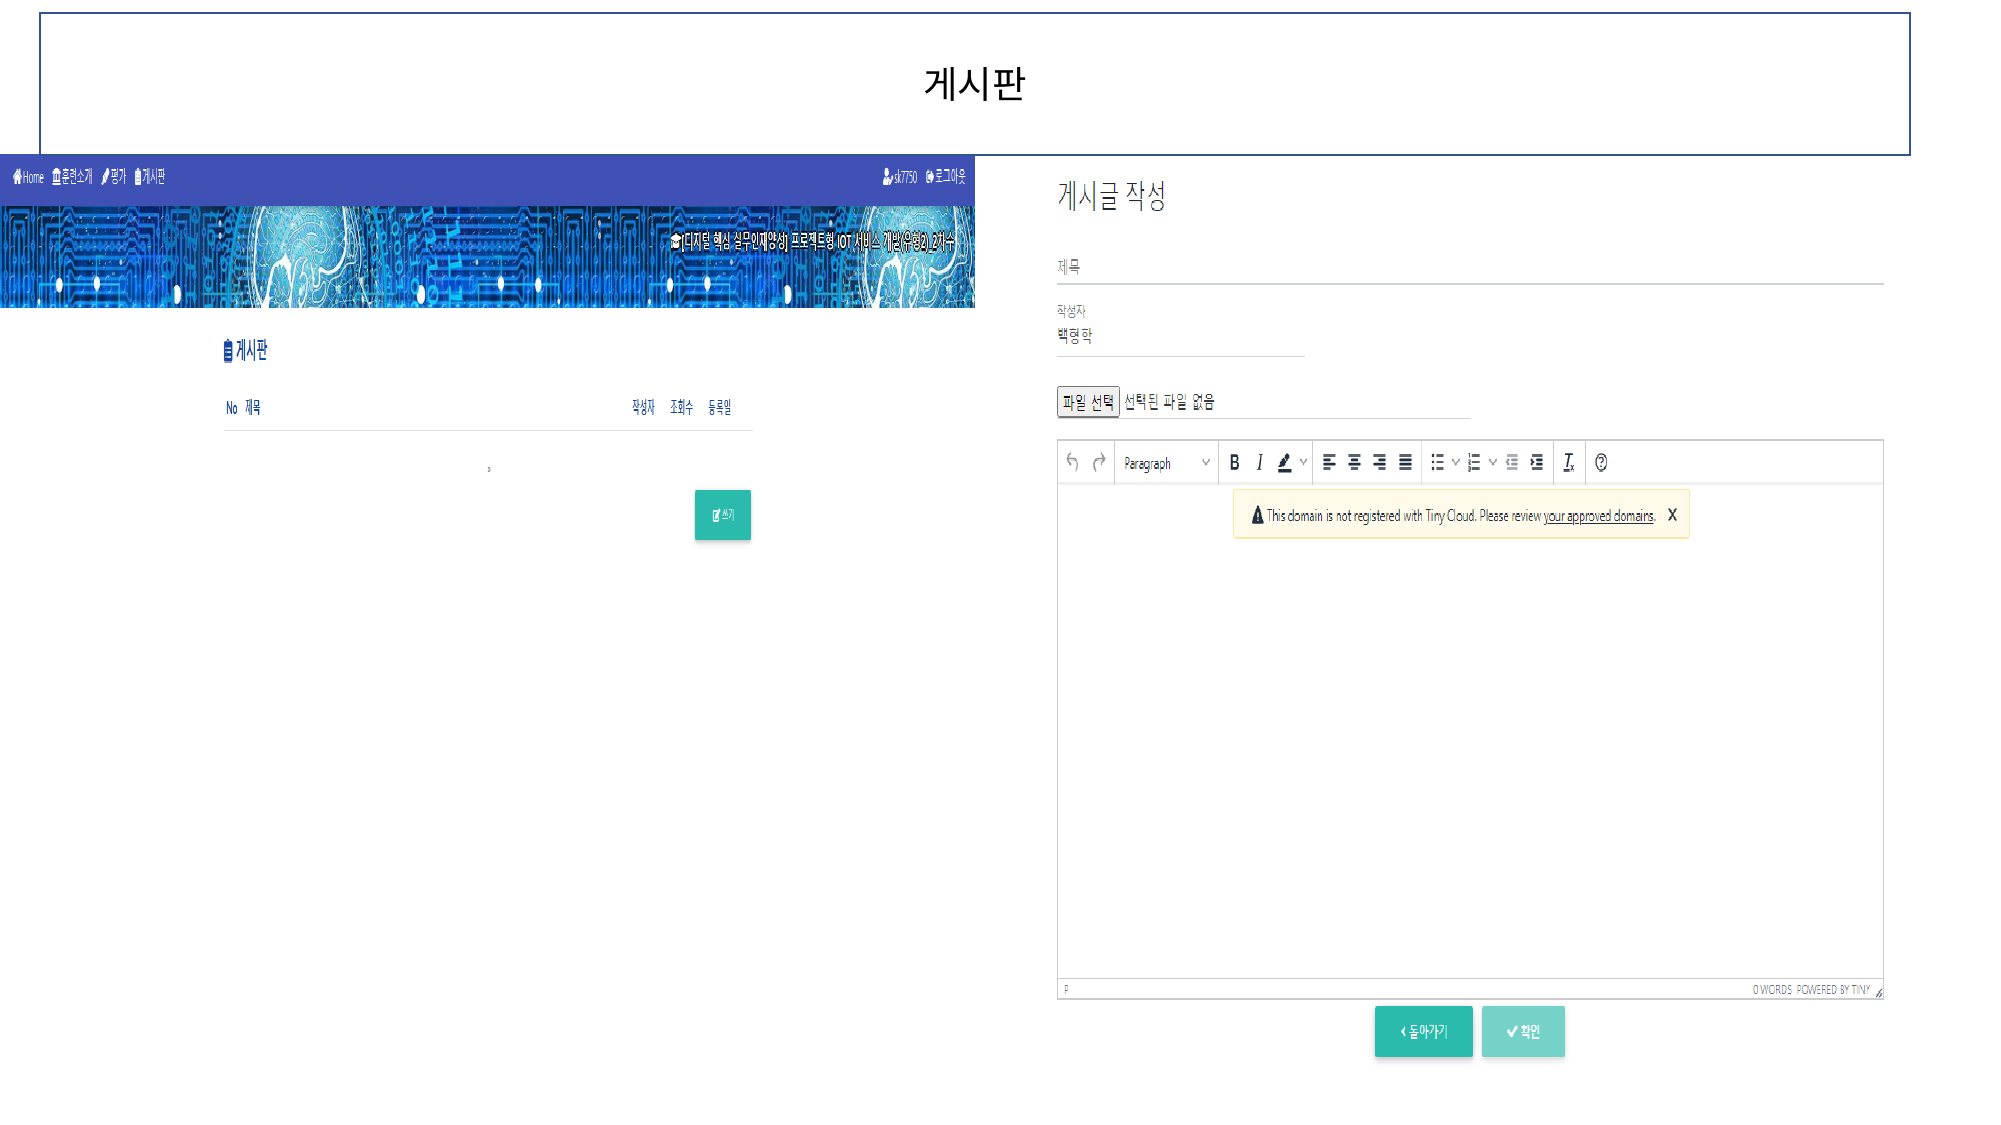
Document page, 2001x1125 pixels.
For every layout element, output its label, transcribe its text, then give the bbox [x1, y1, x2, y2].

picture [0, 154, 1977, 1125]
text_box 게시판 [39, 12, 1911, 156]
